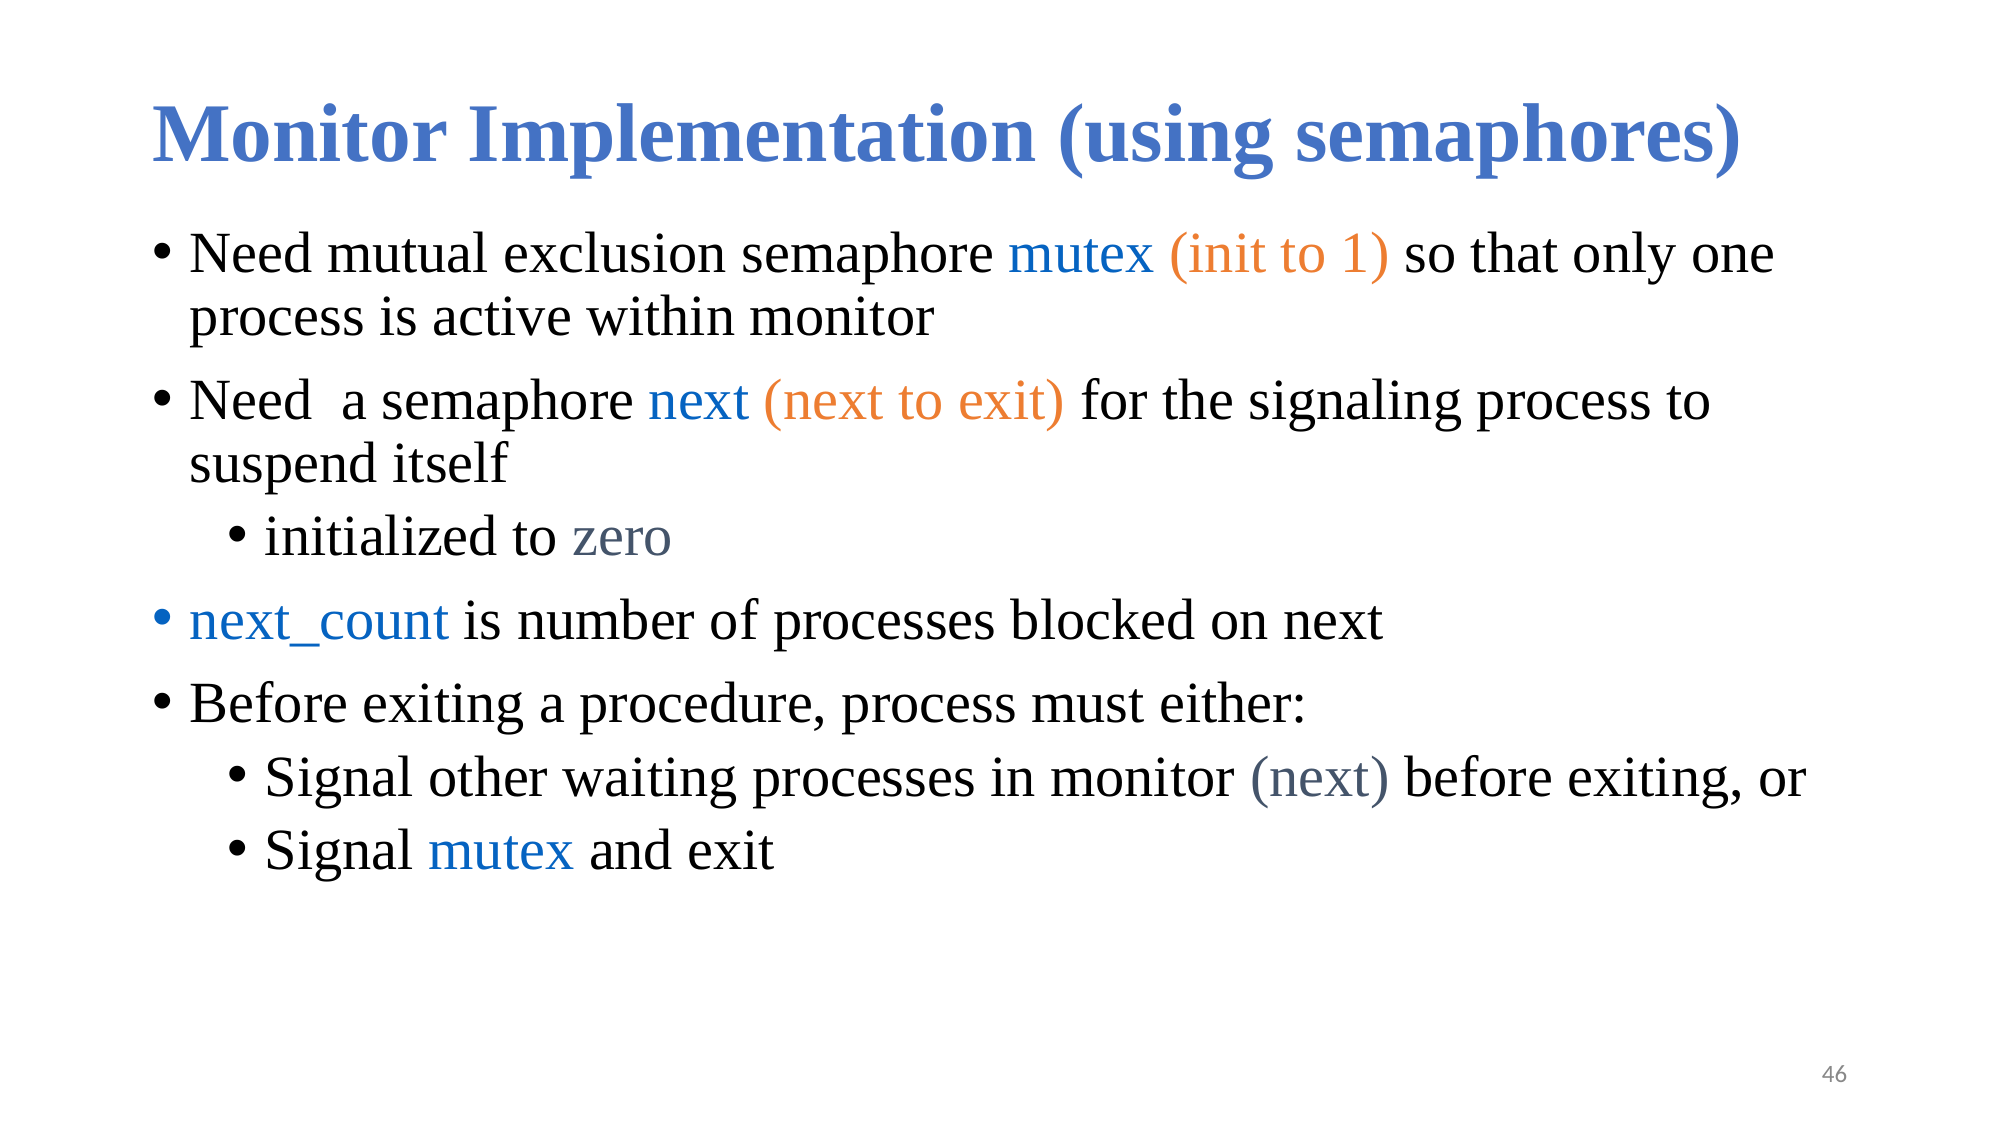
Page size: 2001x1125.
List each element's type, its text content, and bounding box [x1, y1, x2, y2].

title Monitor Implementation (using semaphores) [137, 59, 1863, 210]
list Need mutual exclusion semaphore mutex (init to 1) so that only one process is active within monitor Need a semaphore next (next to exit) for the signaling process to suspend itself initialized to zero next_count is number of processes blocked on next Before exiting a procedure, process must either: Signal other waiting processes in monitor (next) before exiting, or Signal mutex and exit [137, 215, 1863, 1014]
slide_number ‹#› [1412, 1042, 1863, 1103]
